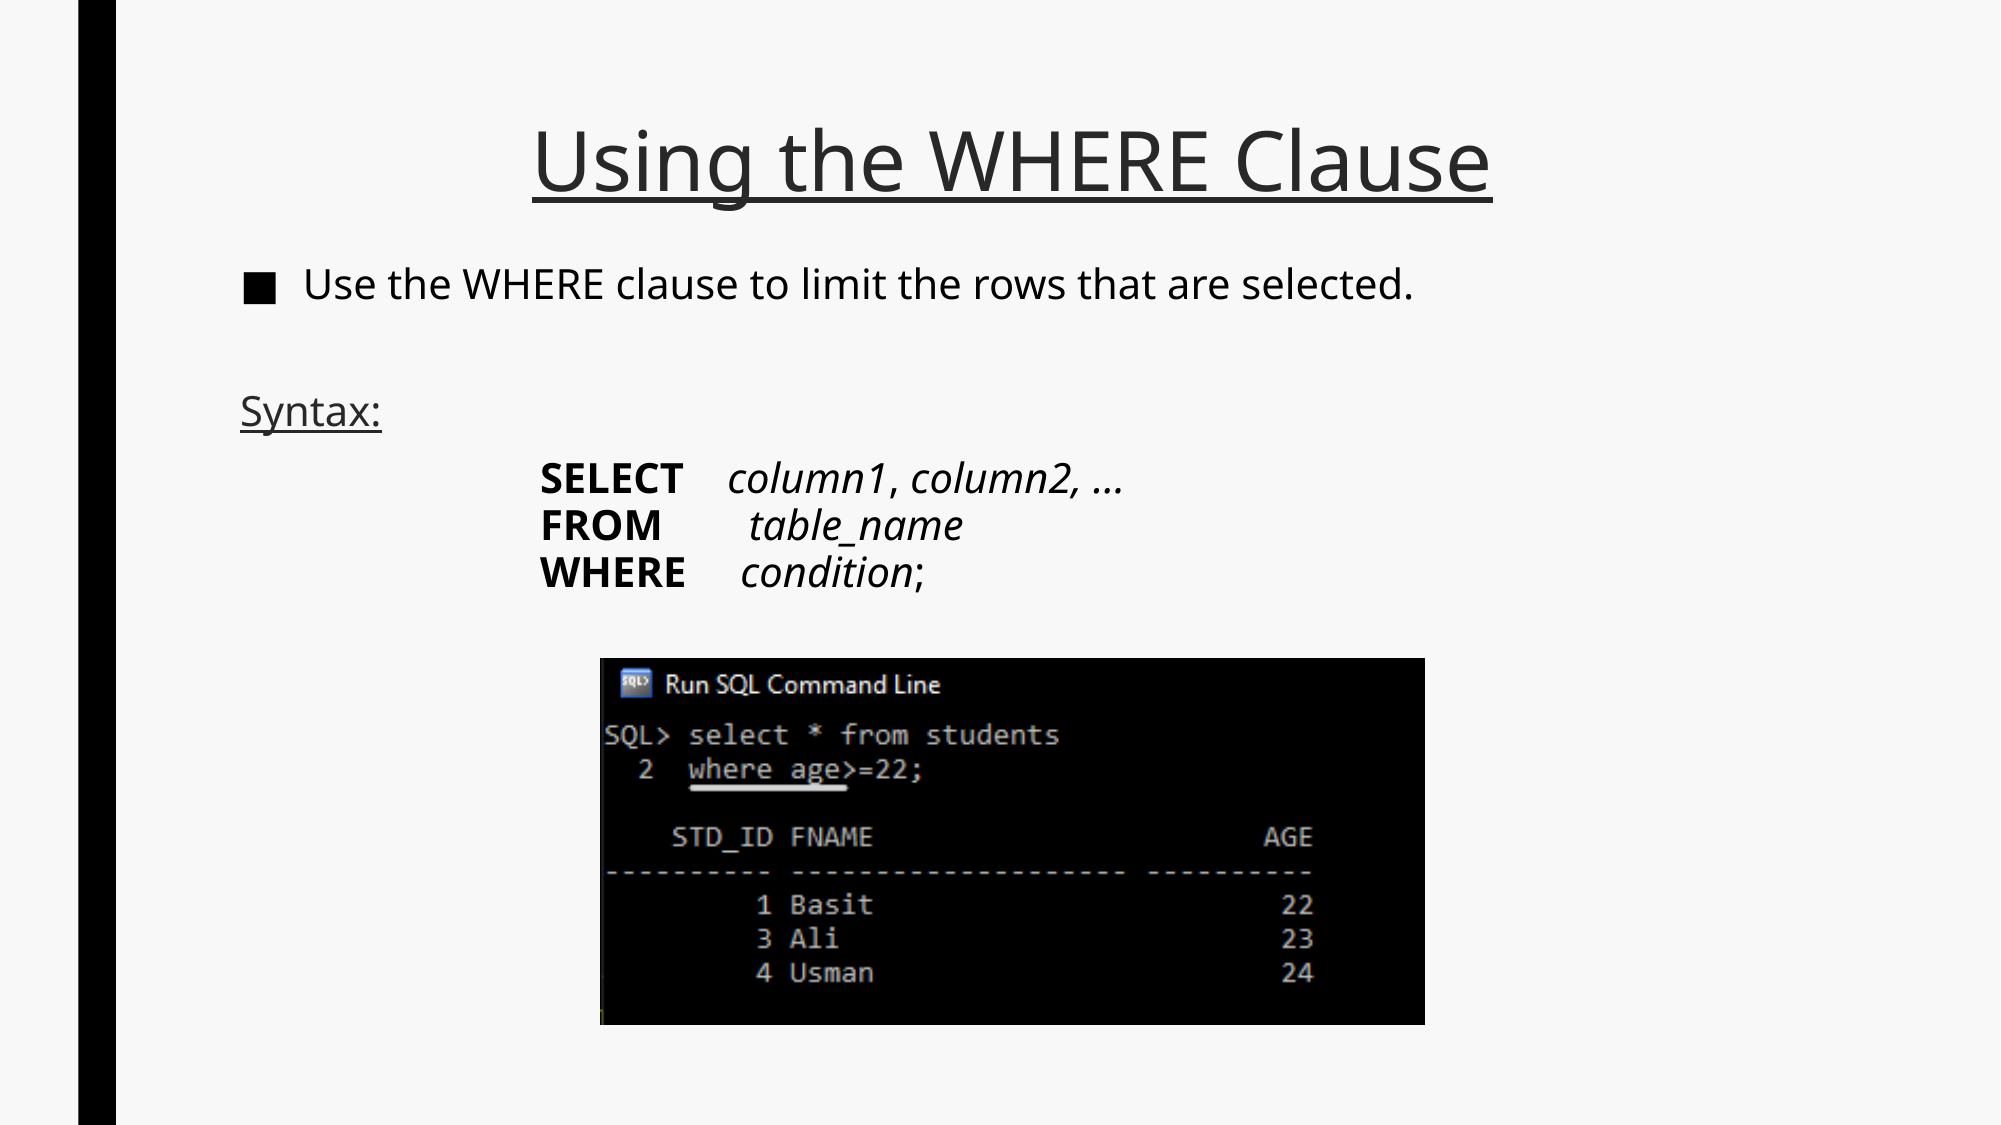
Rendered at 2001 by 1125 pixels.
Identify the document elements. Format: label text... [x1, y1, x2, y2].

list Use the WHERE clause to limit the rows that are selected. Syntax: SELECT column1, column2, ... FROM table_name WHERE condition; [225, 254, 1800, 842]
title Using the WHERE Clause [225, 112, 1800, 254]
picture [599, 658, 1425, 1025]
